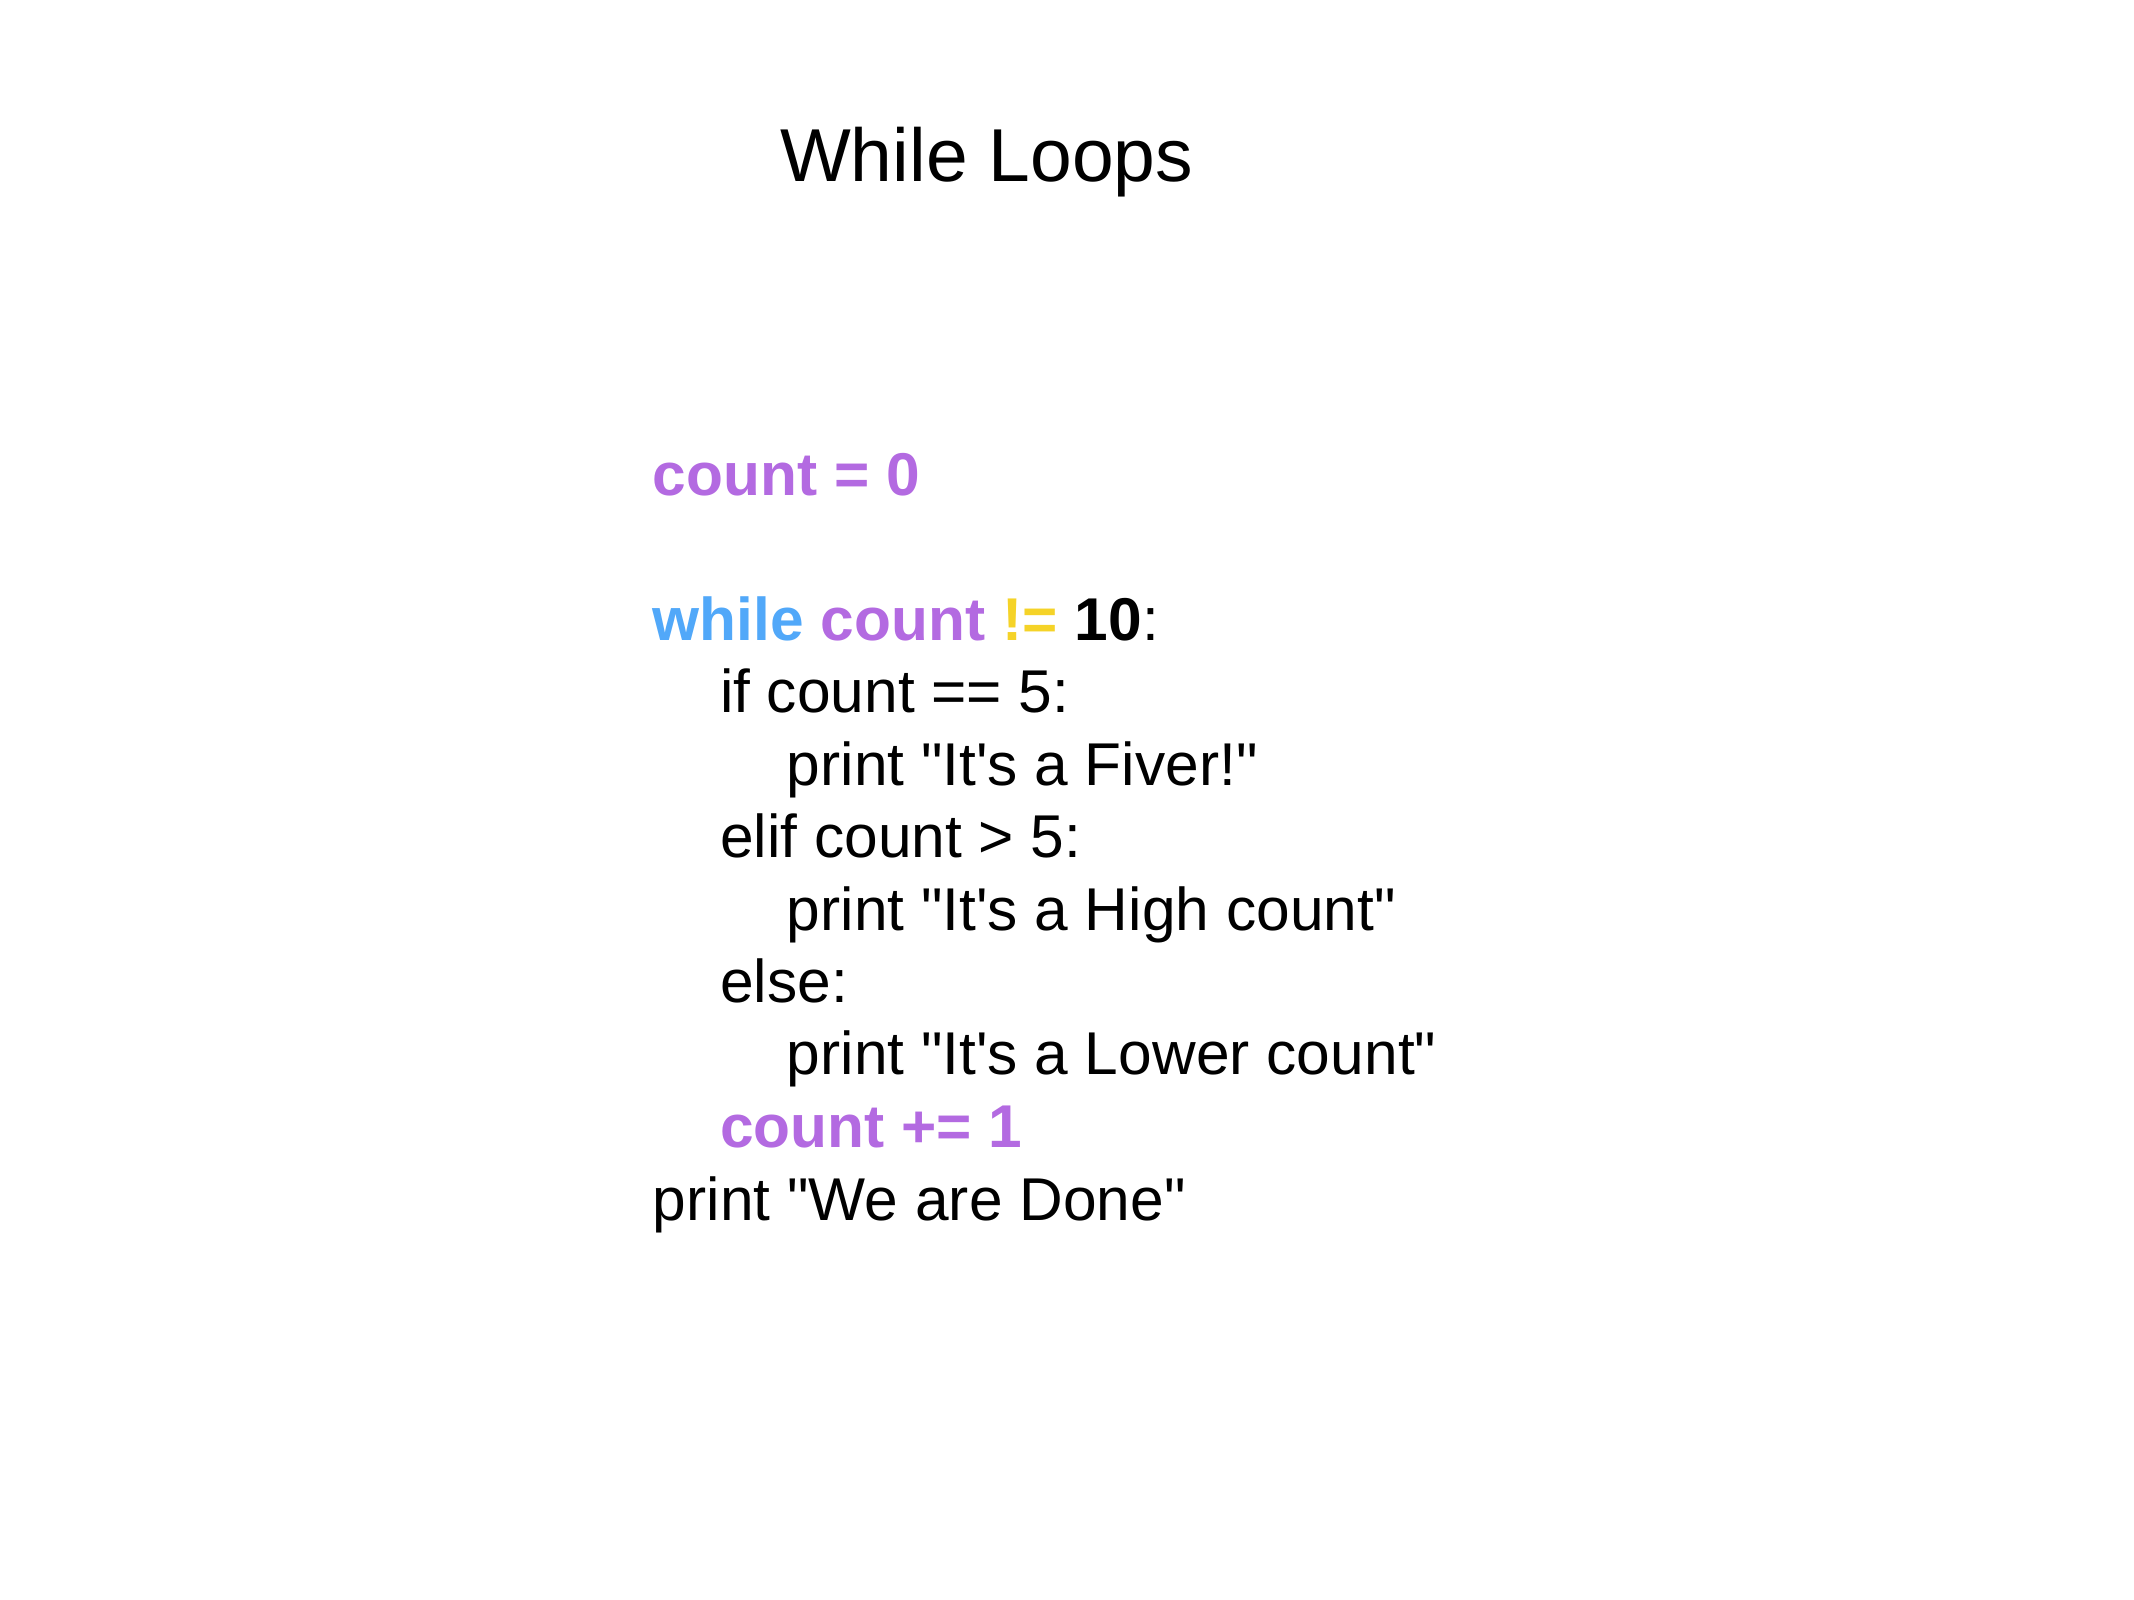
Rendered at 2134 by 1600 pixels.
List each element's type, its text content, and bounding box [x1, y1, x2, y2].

text_box While Loops [771, 97, 1202, 205]
text_box count = 0 while count != 10: if count == 5: print "It's a Fiver!" elif count > 5: print "It's a High count" else: print "It's a Lower count" count += 1 print "We are Done" [644, 426, 1446, 1241]
